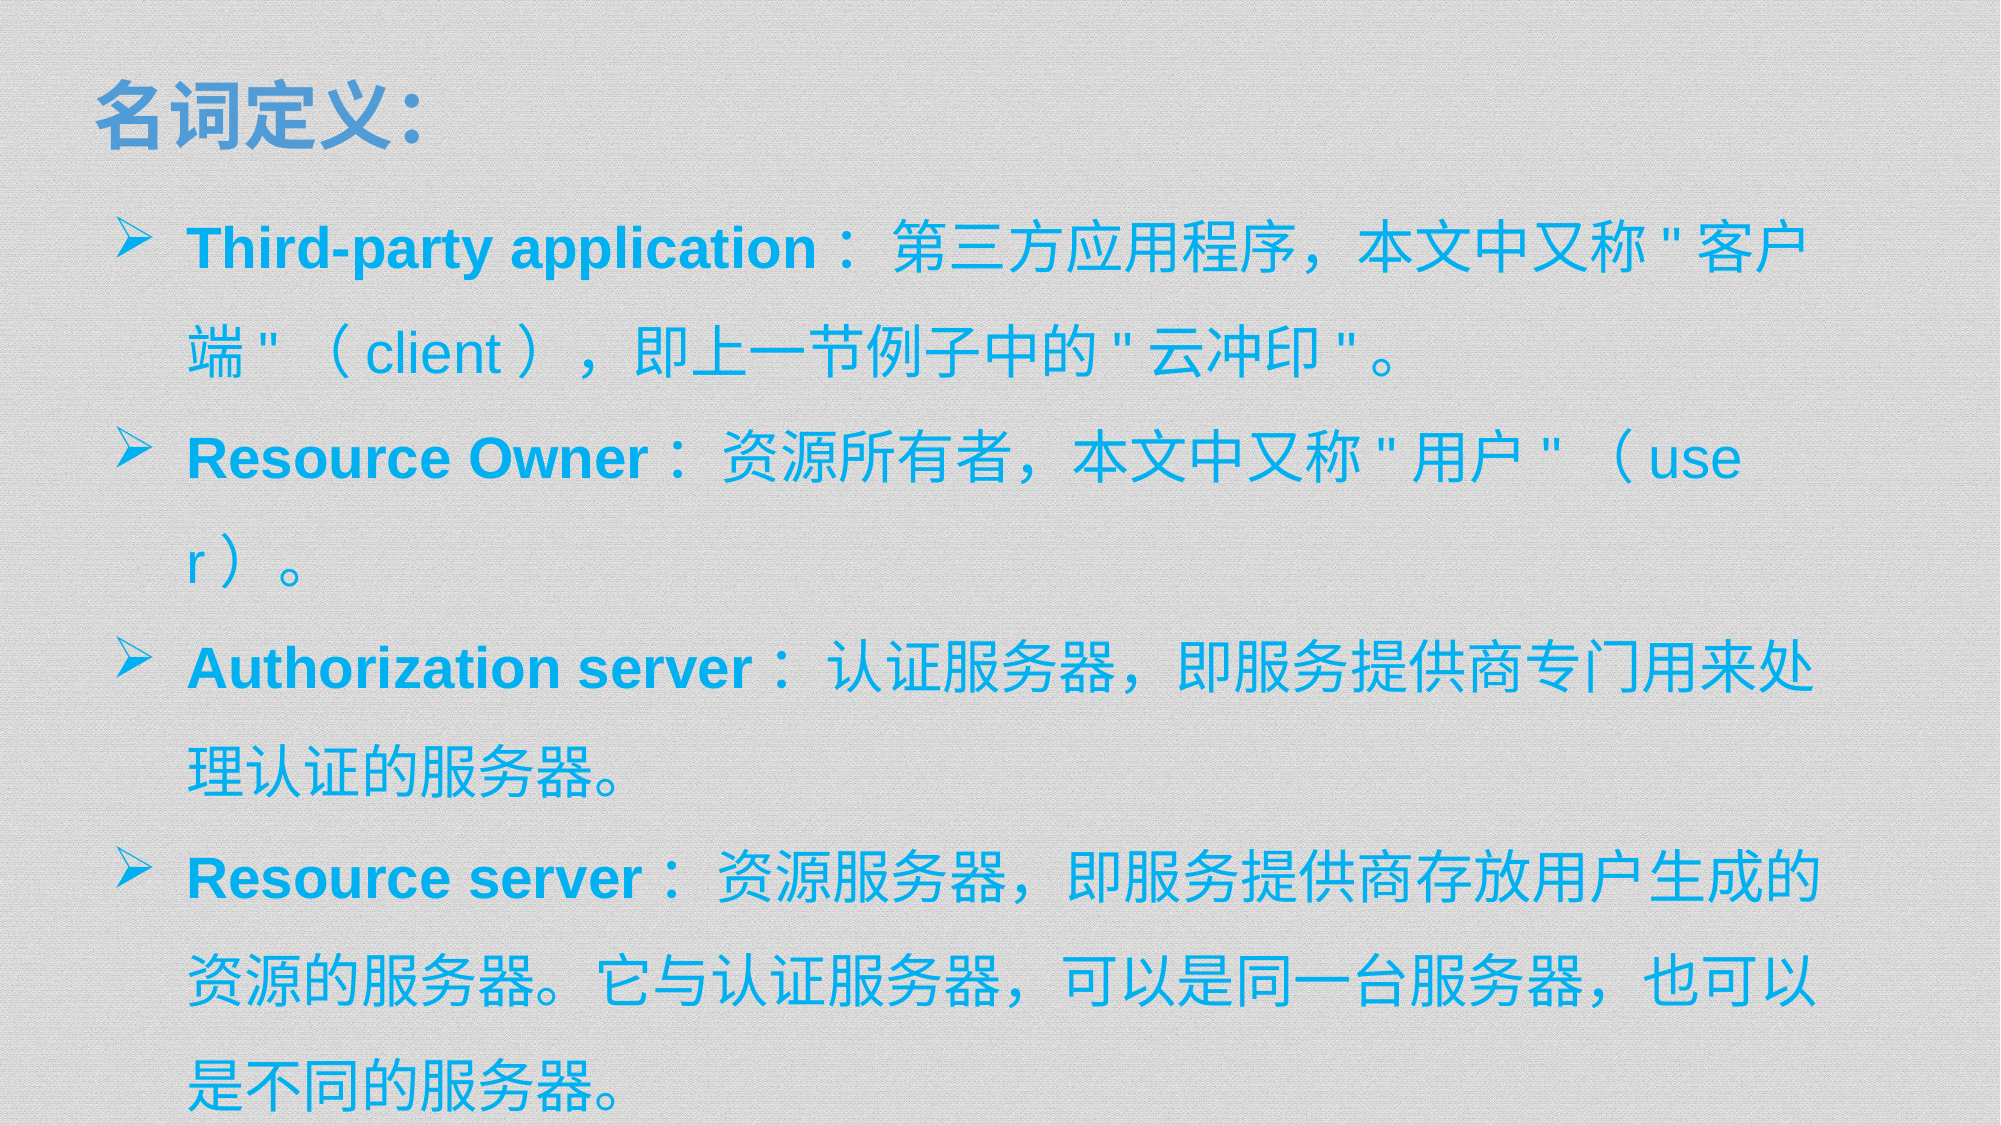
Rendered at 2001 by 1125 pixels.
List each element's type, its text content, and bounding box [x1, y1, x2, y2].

text_box Third-party application：第三方应用程序，本文中又称"客户端"（client），即上一节例子中的"云冲印"。 Resource Owner：资源所有者，本文中又称"用户"（user）。 Authorization server：认证服务器，即服务提供商专门用来处理认证的服务器。 Resource server：资源服务器，即服务提供商存放用户生成的资源的服务器。它与认证服务器，可以是同一台服务器，也可以是不同的服务器。 [96, 167, 1855, 1125]
picture [0, 0, 2000, 1125]
text_box 名词定义： [79, 61, 570, 167]
